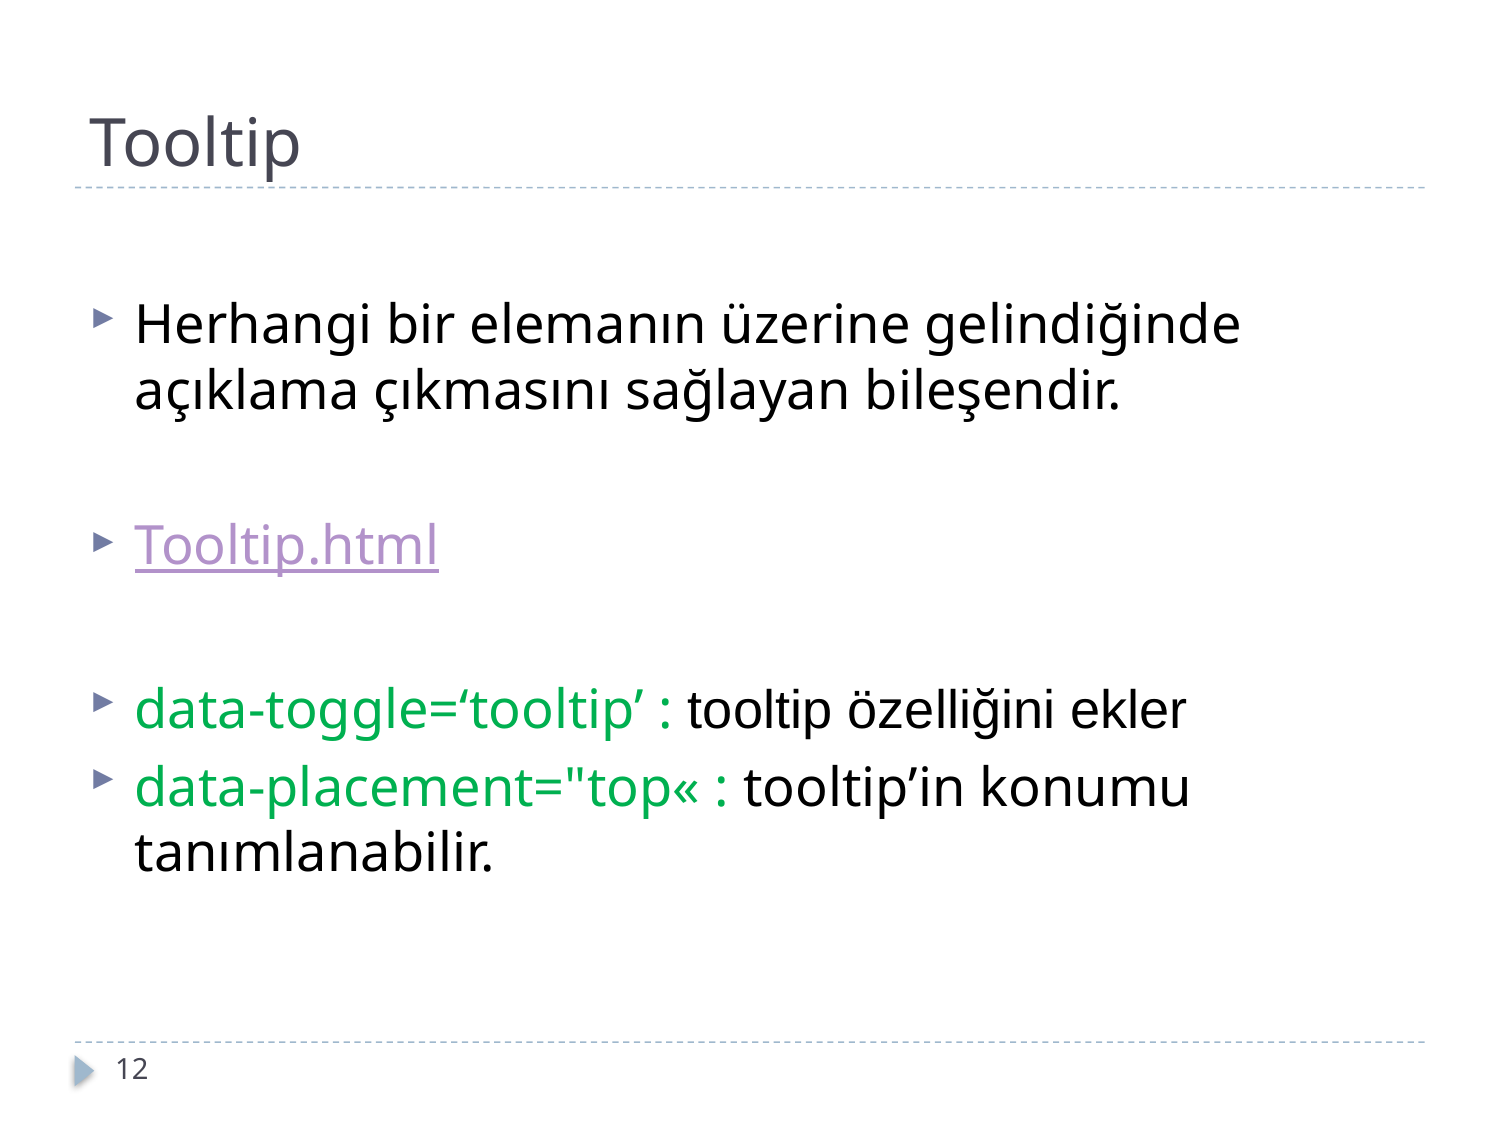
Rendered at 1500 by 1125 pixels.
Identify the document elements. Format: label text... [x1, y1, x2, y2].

slide_number 12 [100, 1042, 426, 1103]
list Herhangi bir elemanın üzerine gelindiğinde açıklama çıkmasını sağlayan bileşendir. Tooltip.html data-toggle=‘tooltip’ : tooltip özelliğini ekler data-placement="top« : tooltip’in konumu tanımlanabilir. [75, 200, 1425, 1010]
title Tooltip [75, 24, 1425, 188]
